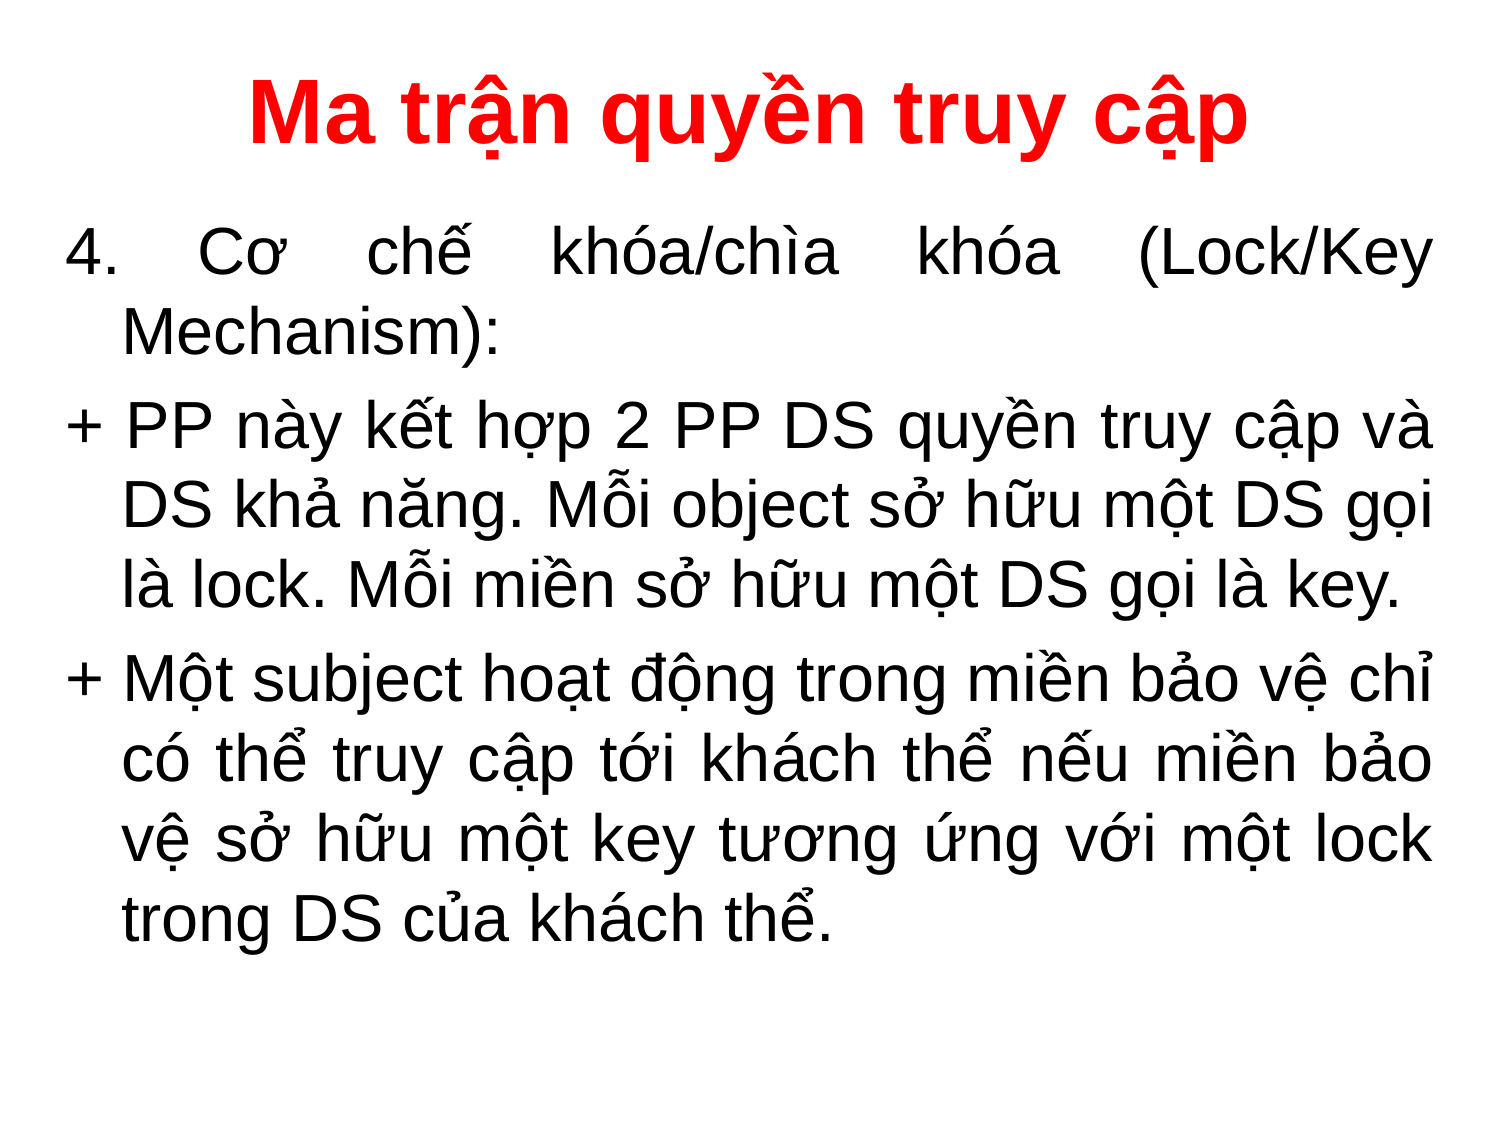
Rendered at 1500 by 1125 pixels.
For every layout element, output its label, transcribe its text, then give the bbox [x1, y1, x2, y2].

list 4. Cơ chế khóa/chìa khóa (Lock/Key Mechanism): + PP này kết hợp 2 PP DS quyền truy cập và DS khả năng. Mỗi object sở hữu một DS gọi là lock. Mỗi miền sở hữu một DS gọi là key. + Một subject hoạt động trong miền bảo vệ chỉ có thể truy cập tới khách thể nếu miền bảo vệ sở hữu một key tương ứng với một lock trong DS của khách thể. [49, 200, 1451, 1062]
title Ma trận quyền truy cập [74, 44, 1426, 169]
